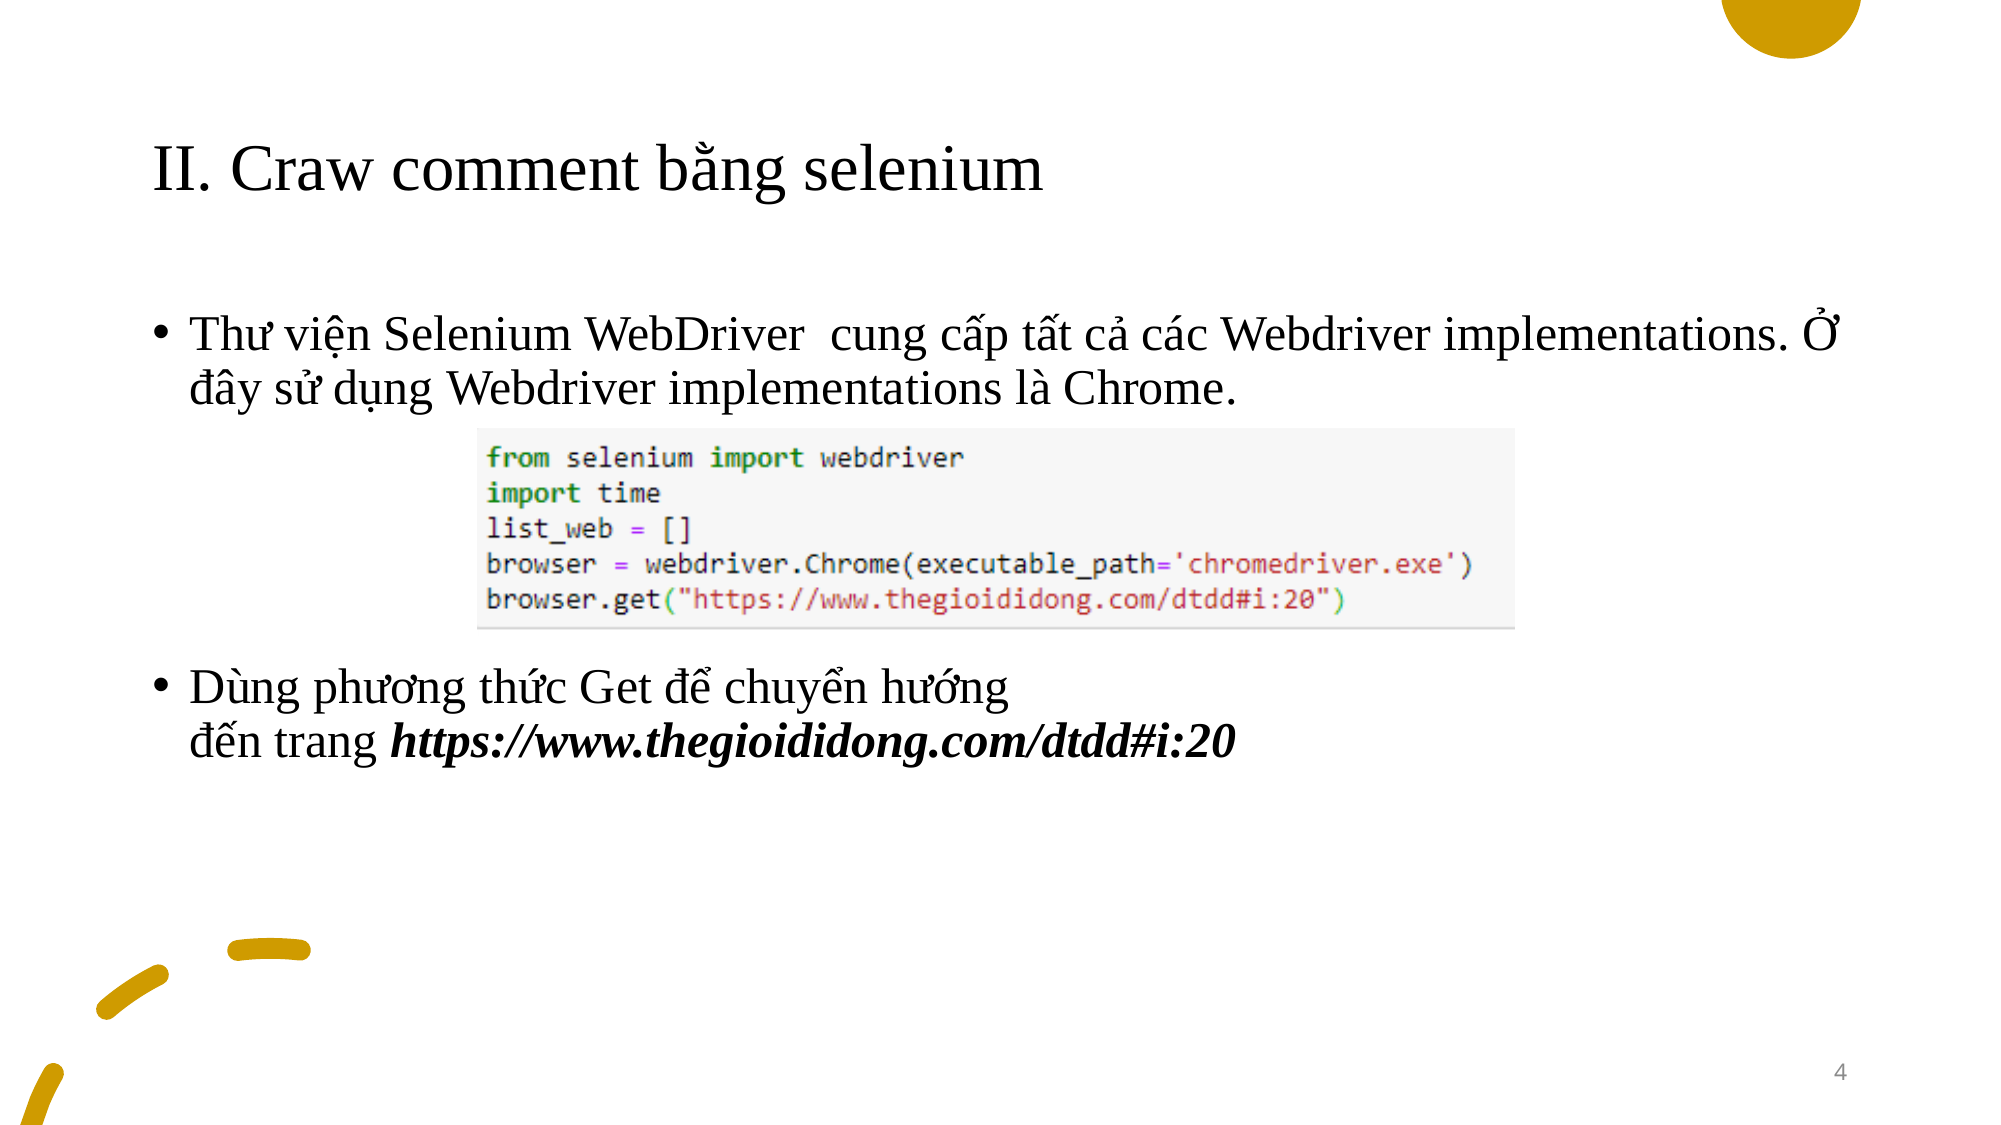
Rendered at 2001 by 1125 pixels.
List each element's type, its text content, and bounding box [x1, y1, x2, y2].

slide_number 4 [1412, 1042, 1863, 1103]
list Thư viện Selenium WebDriver cung cấp tất cả các Webdriver implementations. Ở đây sử dụng Webdriver implementations là Chrome. Dùng phương thức Get để chuyển hướng đến trang https://www.thegioididong.com/dtdd#i:20 [137, 299, 1863, 933]
title II. Craw comment bằng selenium [137, 59, 1863, 278]
picture [477, 428, 1515, 636]
